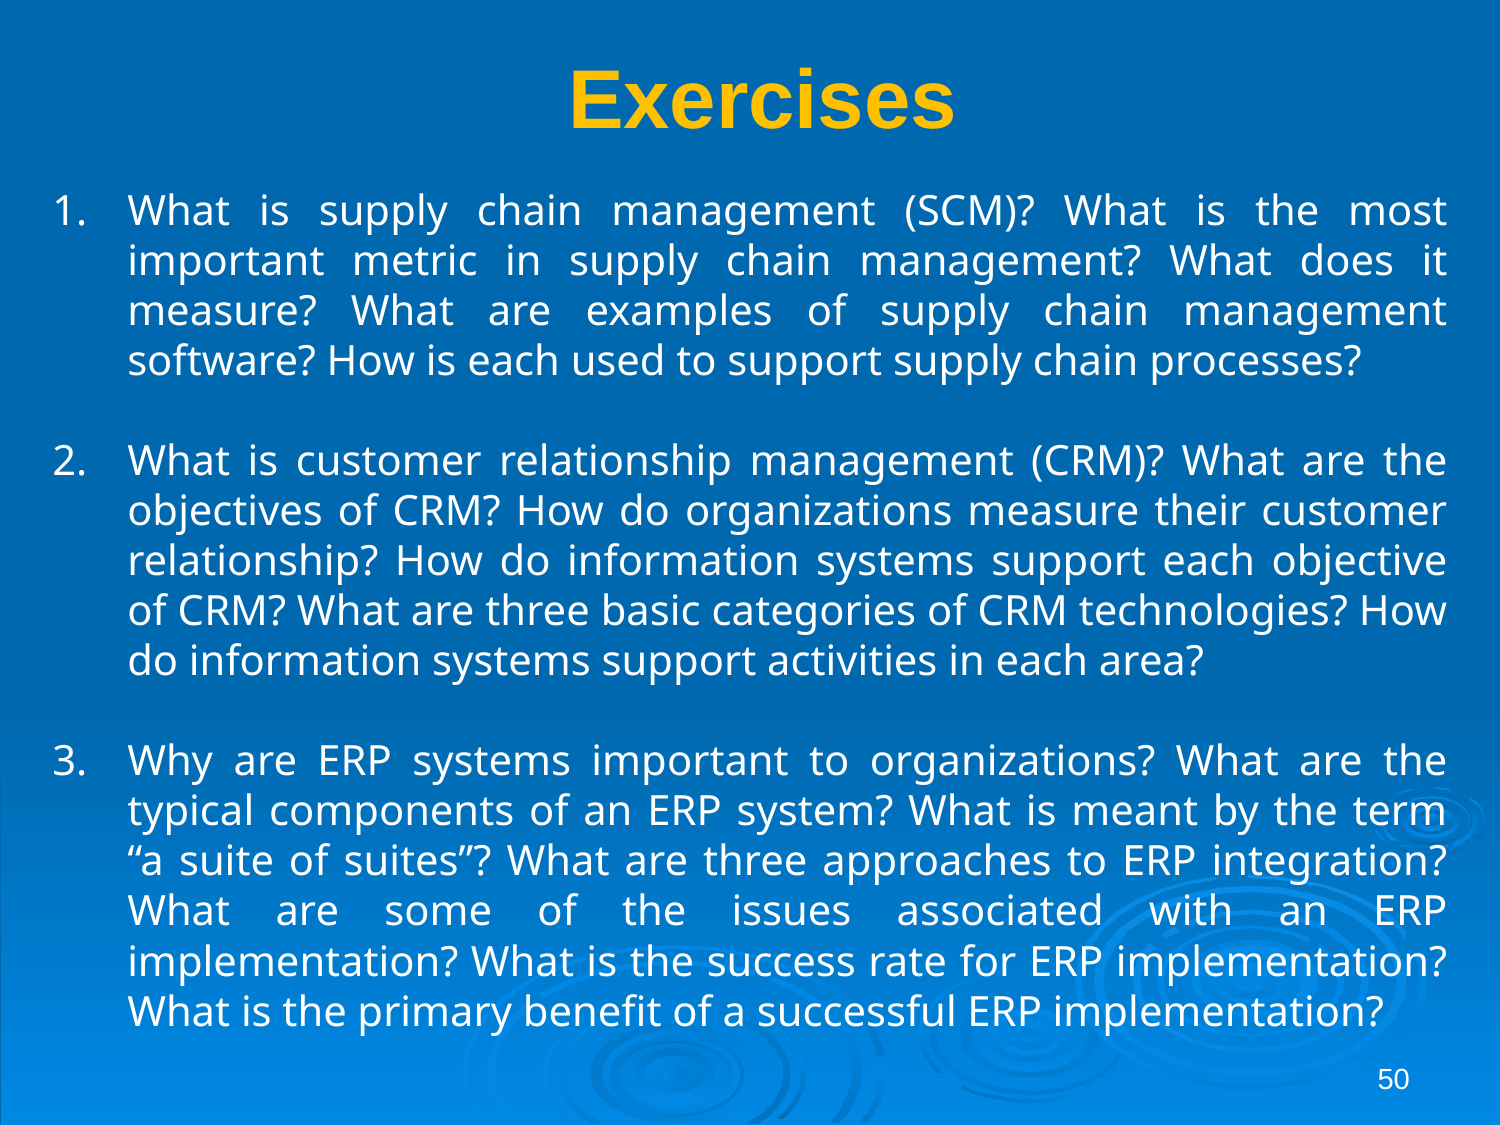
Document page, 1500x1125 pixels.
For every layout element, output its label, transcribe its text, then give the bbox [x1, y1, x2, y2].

slide_number 50 [1074, 1042, 1426, 1103]
text_box What is supply chain management (SCM)? What is the most important metric in supply chain management? What does it measure? What are examples of supply chain management software? How is each used to support supply chain processes? What is customer relationship management (CRM)? What are the objectives of CRM? How do organizations measure their customer relationship? How do information systems support each objective of CRM? What are three basic categories of CRM technologies? How do information systems support activities in each area? Why are ERP systems important to organizations? What are the typical components of an ERP system? What is meant by the term “a suite of suites”? What are three approaches to ERP integration? What are some of the issues associated with an ERP implementation? What is the success rate for ERP implementation? What is the primary benefit of a successful ERP implementation? [37, 176, 1463, 1042]
text_box Exercises [437, 37, 1088, 153]
